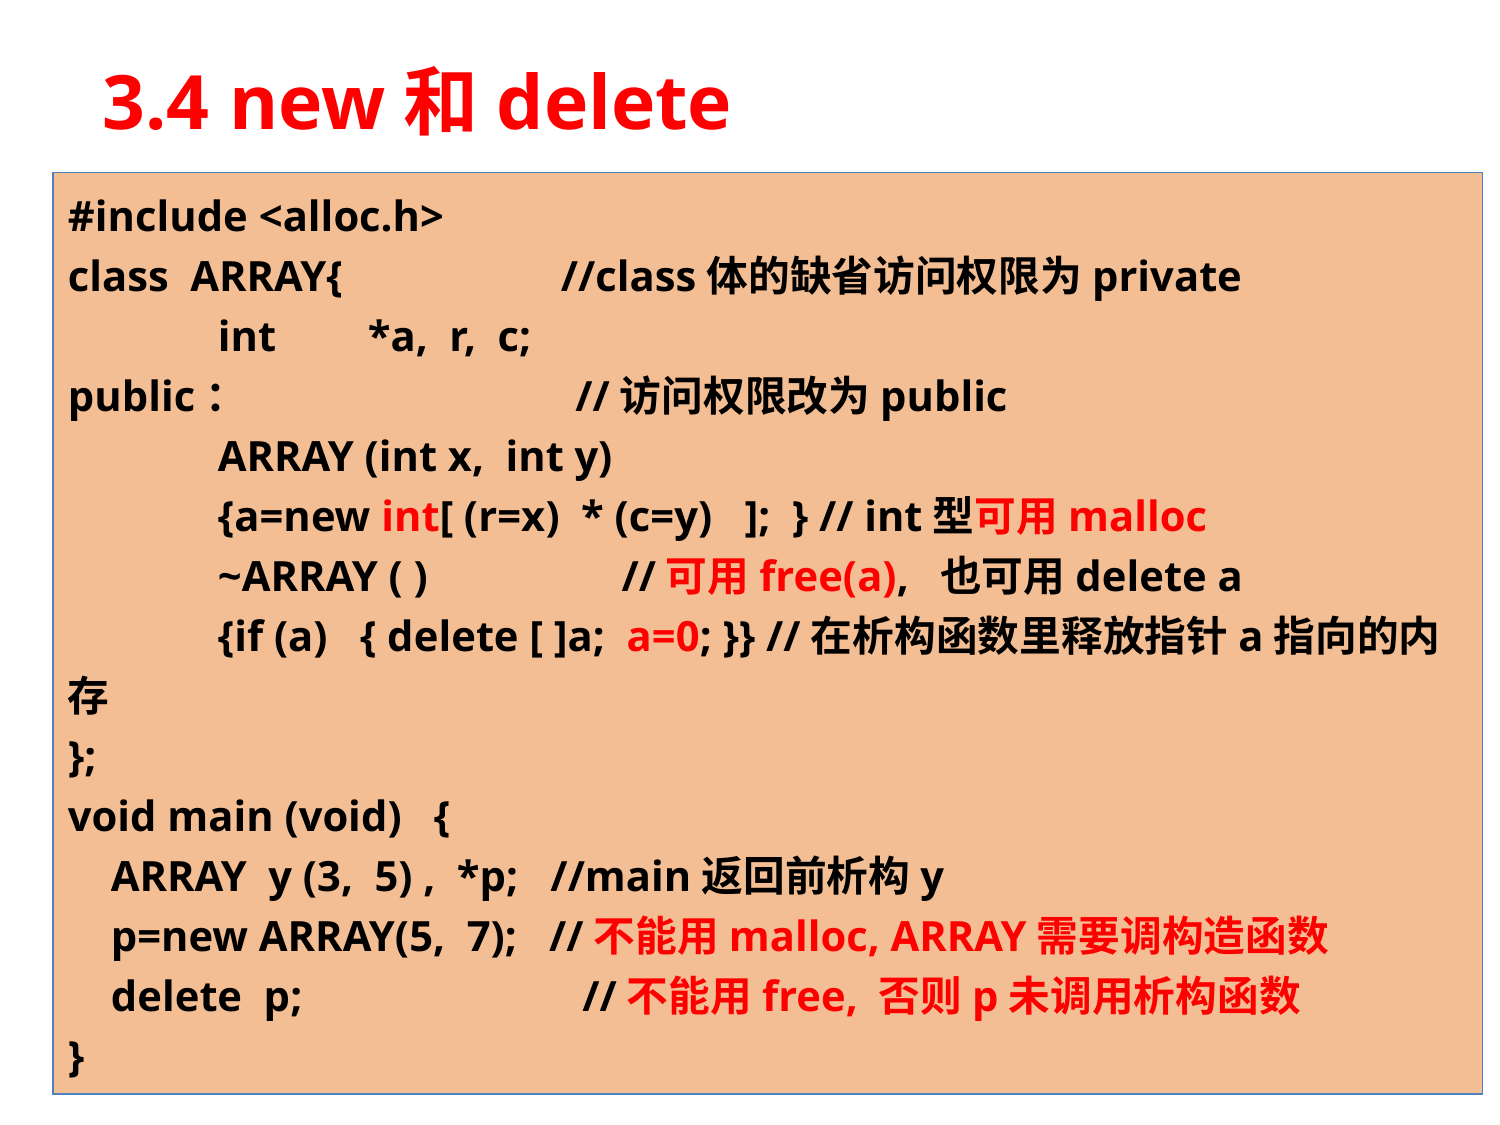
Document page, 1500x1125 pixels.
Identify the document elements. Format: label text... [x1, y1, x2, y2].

title 3.4 new和delete [87, 31, 1363, 169]
text_box #include <alloc.h> class ARRAY{ //class体的缺省访问权限为private int *a, r, c; public： //访问权限改为public ARRAY (int x, int y) {a=new int[ (r=x) * (c=y) ]; } // int型可用malloc ~ARRAY ( ) //可用free(a), 也可用delete a {if (a) { delete [ ]a; a=0; }} //在析构函数里释放指针a指向的内存 }; void main (void) { ARRAY y (3, 5) , *p; //main返回前析构y p=new ARRAY(5, 7); //不能用malloc, ARRAY需要调构造函数 delete p; //不能用free, 否则p未调用析构函数 } [53, 172, 1483, 1094]
